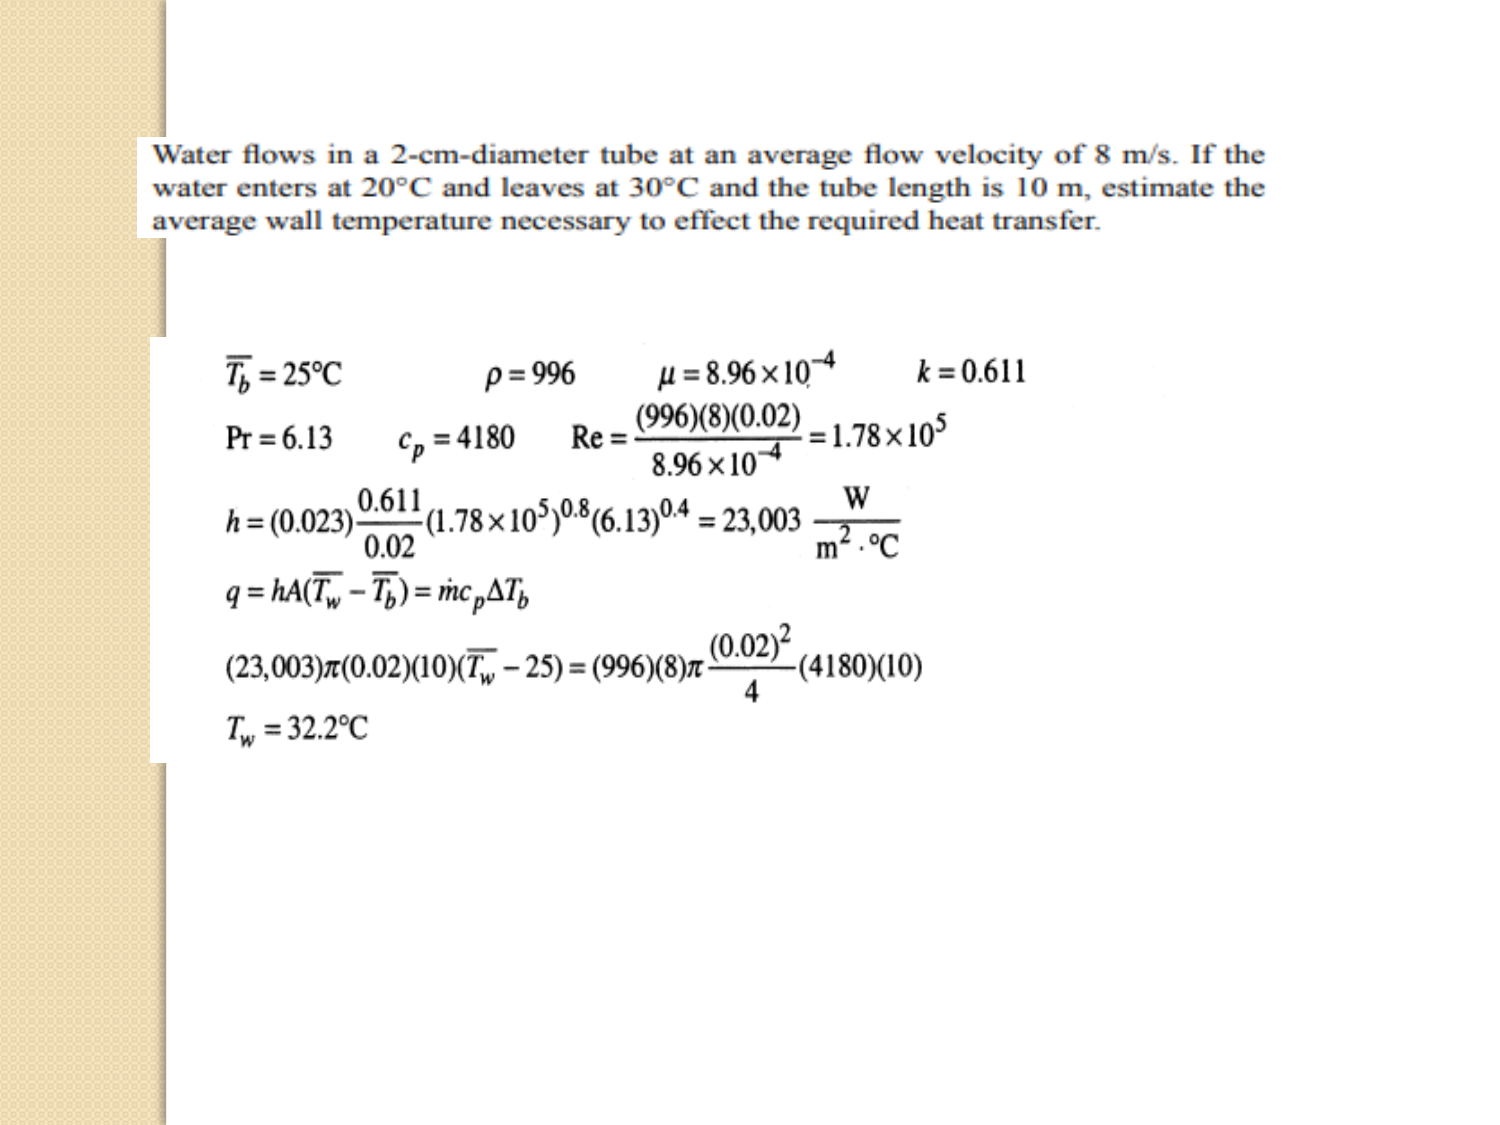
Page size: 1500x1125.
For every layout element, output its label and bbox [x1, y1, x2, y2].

picture [137, 137, 1288, 238]
picture [149, 337, 1238, 763]
